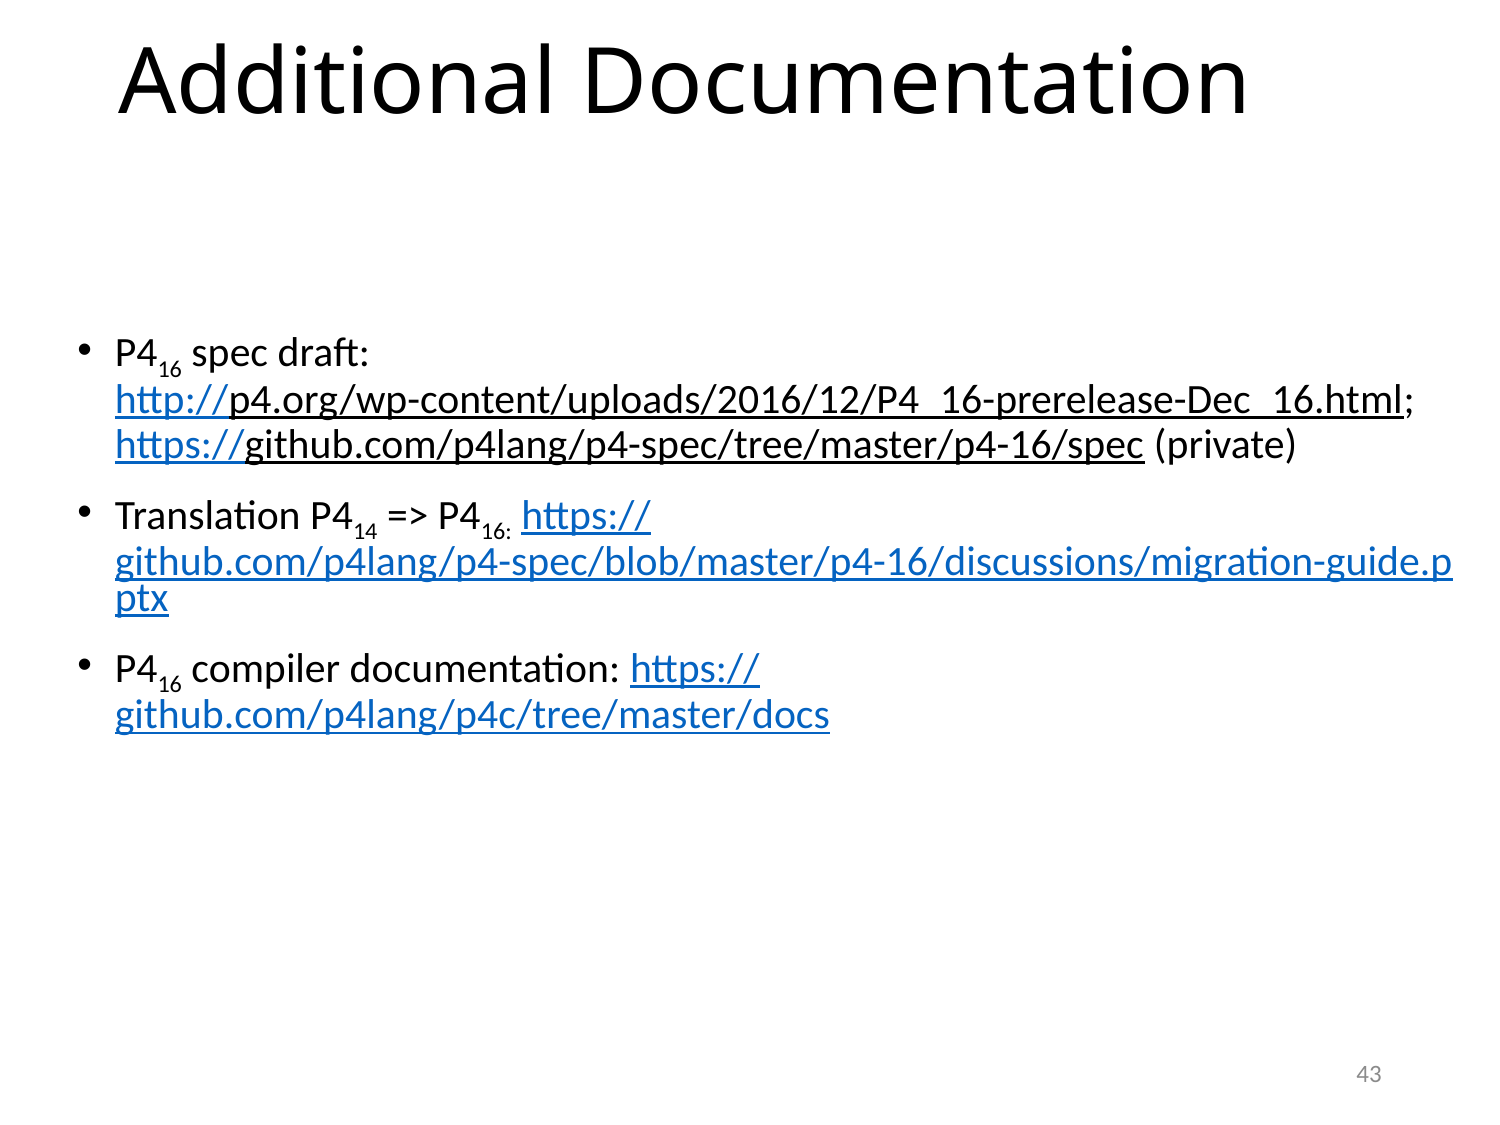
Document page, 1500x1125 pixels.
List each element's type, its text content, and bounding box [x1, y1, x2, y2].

slide_number 43 [1071, 1042, 1397, 1103]
list P416 spec draft: http://p4.org/wp-content/uploads/2016/12/P4_16-prerelease-Dec_16.html; https://github.com/p4lang/p4-spec/tree/master/p4-16/spec (private) Translation P414 => P416: https://github.com/p4lang/p4-spec/blob/master/p4-16/discussions/migration-guide.pptx P416 compiler documentation: https://github.com/p4lang/p4c/tree/master/docs [62, 318, 1475, 1014]
title Additional Documentation [103, 26, 1397, 142]
